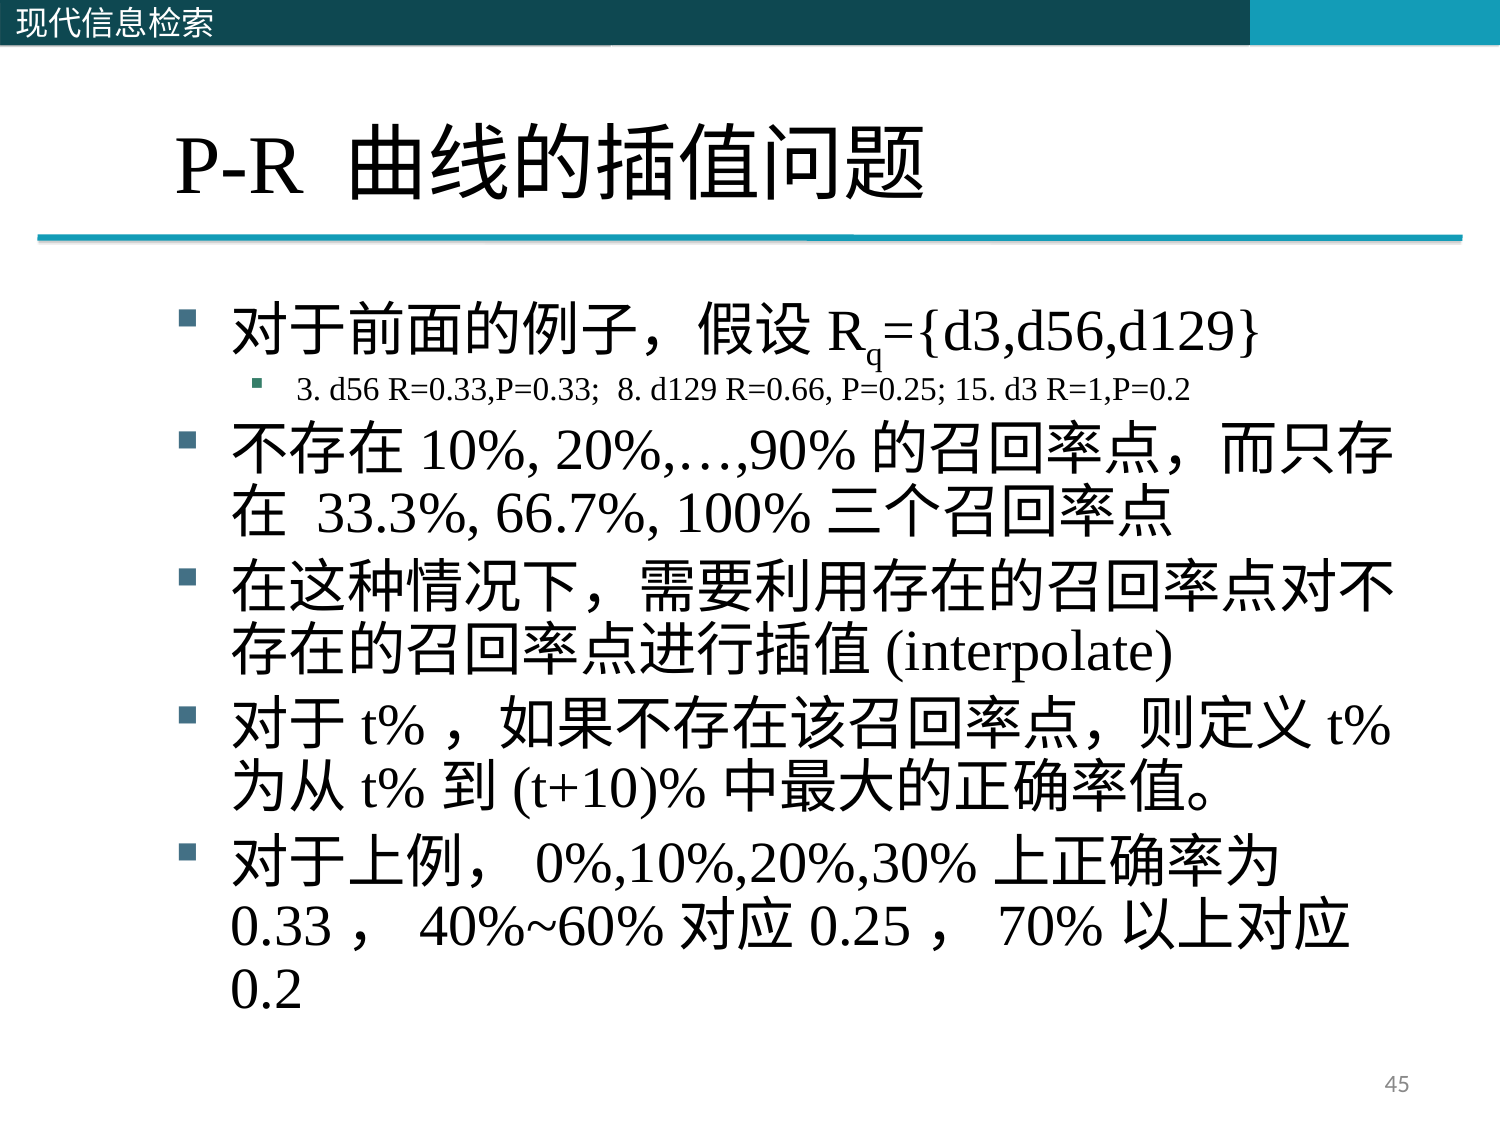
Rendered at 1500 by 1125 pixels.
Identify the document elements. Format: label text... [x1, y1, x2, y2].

title P-R 曲线的插值问题 [159, 77, 1290, 219]
list 对于前面的例子，假设Rq={d3,d56,d129} 3. d56 R=0.33,P=0.33; 8. d129 R=0.66, P=0.25; 15. d3 R=1,P=0.2 不存在10%, 20%,…,90%的召回率点，而只存在 33.3%, 66.7%, 100%三个召回率点 在这种情况下，需要利用存在的召回率点对不存在的召回率点进行插值(interpolate) 对于t%，如果不存在该召回率点，则定义t%为从t%到(t+10)%中最大的正确率值。 对于上例，0%,10%,20%,30%上正确率为0.33，40%~60%对应0.25，70%以上对应0.2 [159, 285, 1435, 995]
slide_number 45 [1074, 1062, 1425, 1103]
